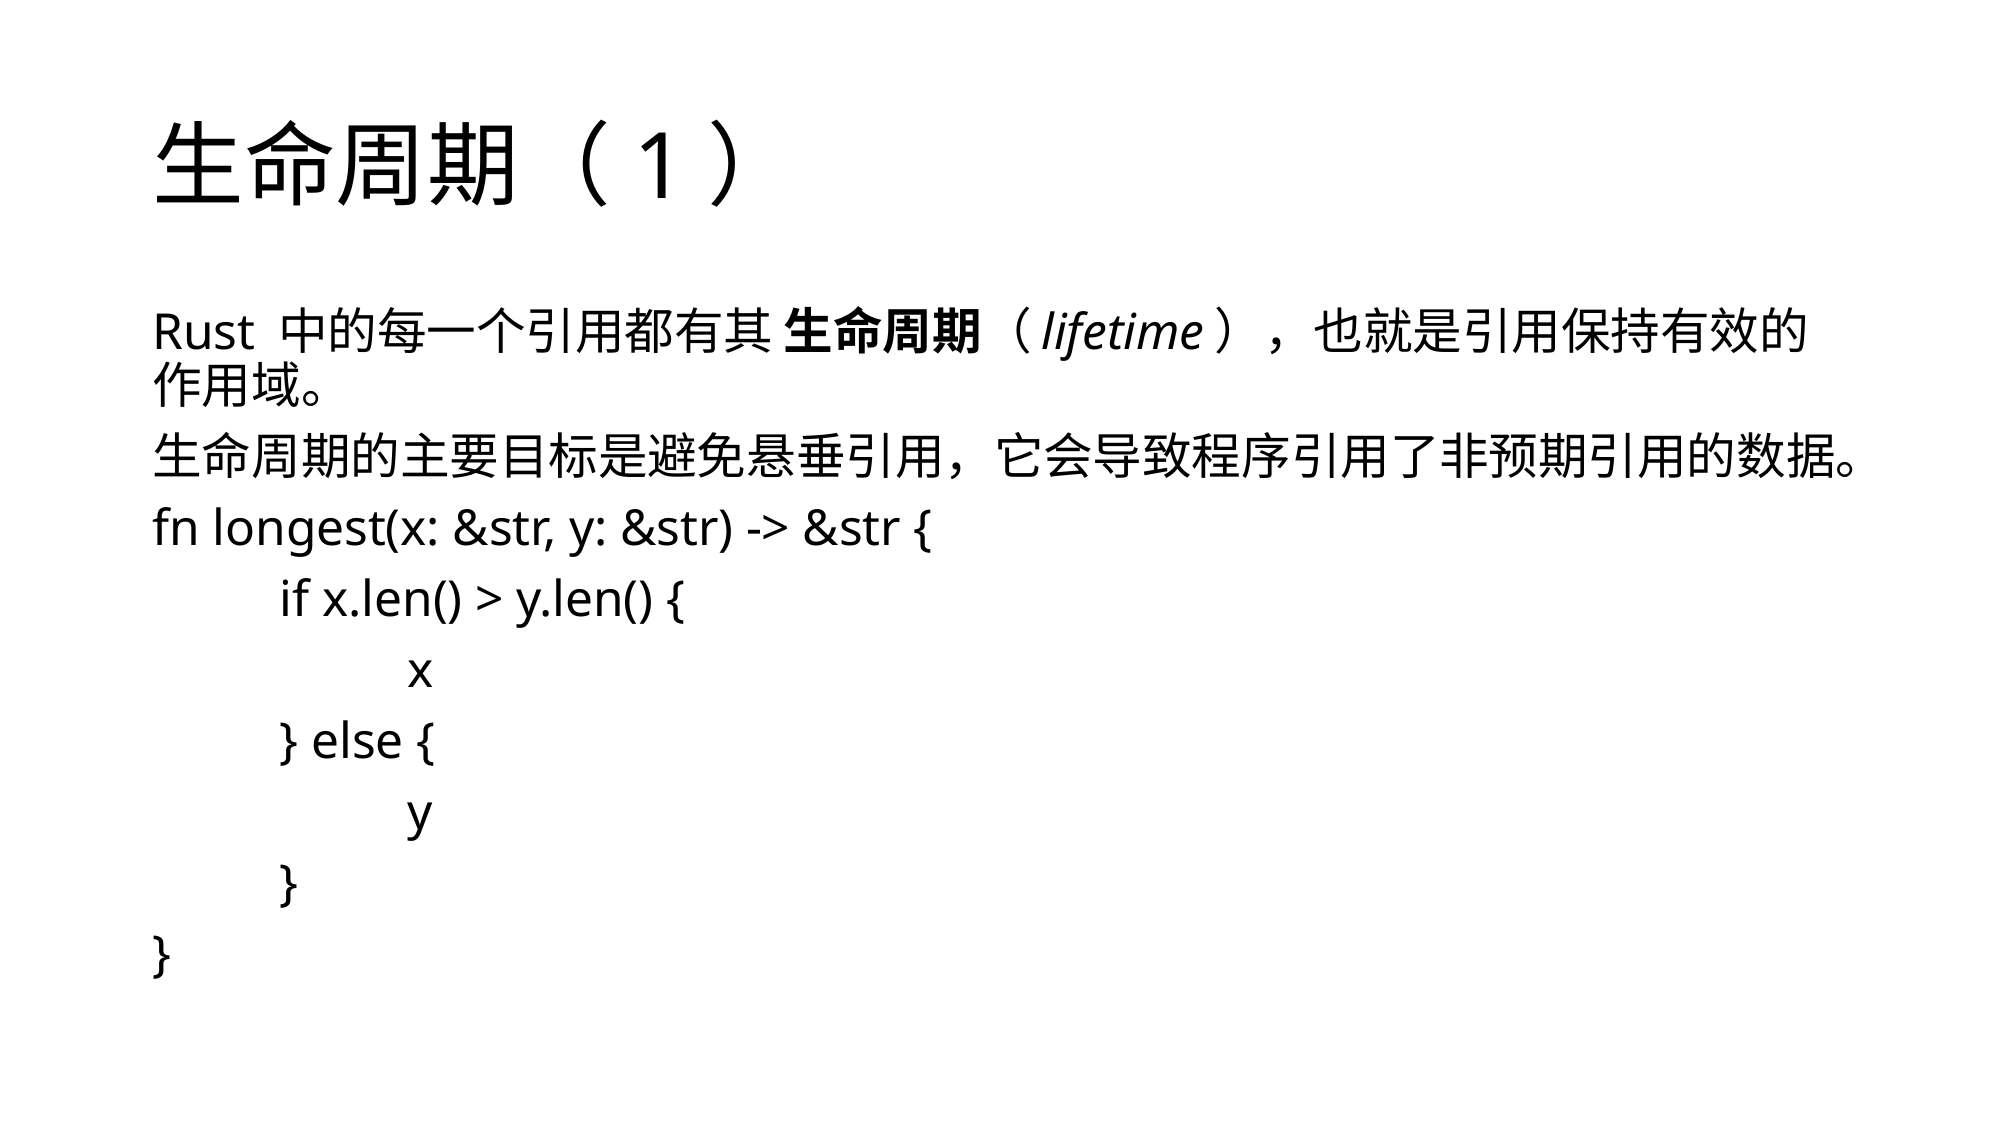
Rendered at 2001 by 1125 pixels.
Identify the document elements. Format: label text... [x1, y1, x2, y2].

title 生命周期（1） [137, 59, 1863, 278]
list Rust 中的每一个引用都有其 生命周期（lifetime），也就是引用保持有效的作用域。 生命周期的主要目标是避免悬垂引用，它会导致程序引用了非预期引用的数据。 fn longest(x: &str, y: &str) -> &str { if x.len() > y.len() { x } else { y } } [137, 299, 1863, 1014]
